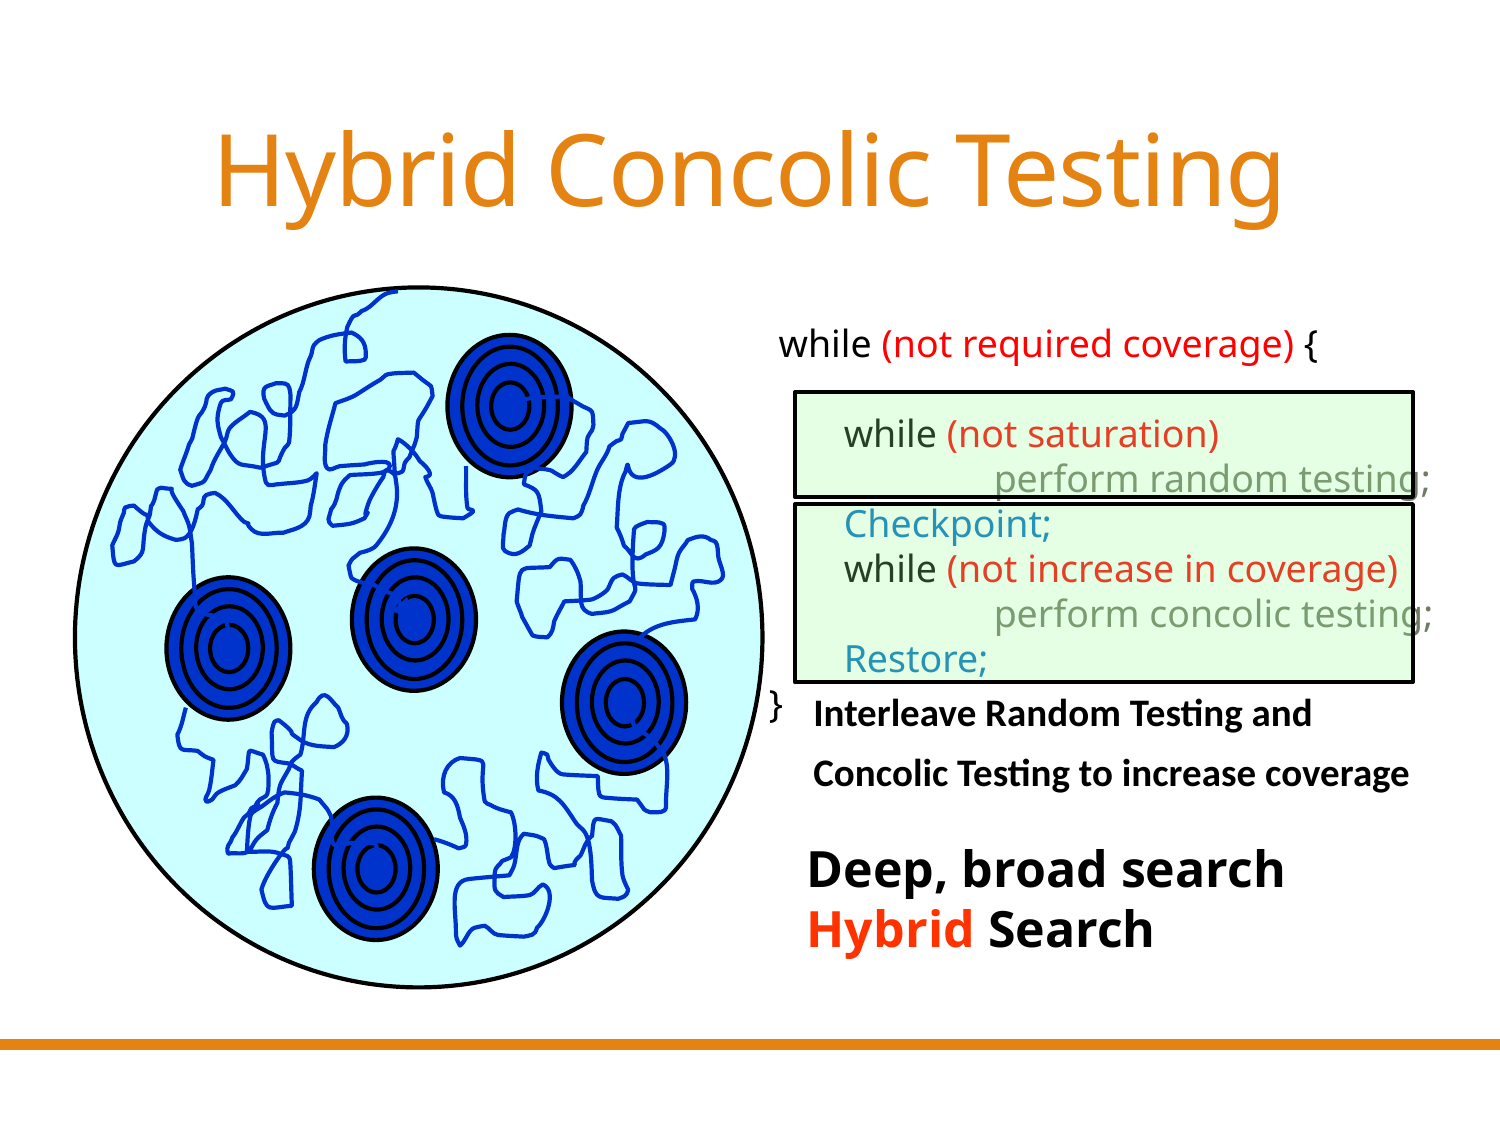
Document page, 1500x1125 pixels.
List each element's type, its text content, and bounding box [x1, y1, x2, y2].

text_box [688, 144, 719, 206]
text_box while (not required coverage) { while (not saturation) perform random testing; Checkpoint; while (not increase in coverage) perform concolic testing; Restore; } [753, 312, 1449, 733]
text_box Deep, broad search Hybrid Search [792, 830, 1305, 966]
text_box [313, 797, 439, 941]
text_box [795, 504, 1413, 683]
text_box [324, 372, 474, 544]
text_box [442, 752, 629, 946]
text_box [74, 287, 753, 988]
text_box [795, 392, 1413, 497]
text_box [112, 291, 398, 573]
title Hybrid Concolic Testing [143, 0, 1382, 235]
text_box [561, 630, 687, 775]
text_box [582, 405, 594, 458]
list Interleave Random Testing and Concolic Testing to increase coverage [799, 689, 1500, 802]
text_box [598, 782, 668, 813]
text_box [165, 576, 291, 721]
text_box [351, 547, 477, 692]
text_box [502, 421, 723, 638]
text_box [177, 695, 348, 908]
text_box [446, 334, 573, 478]
